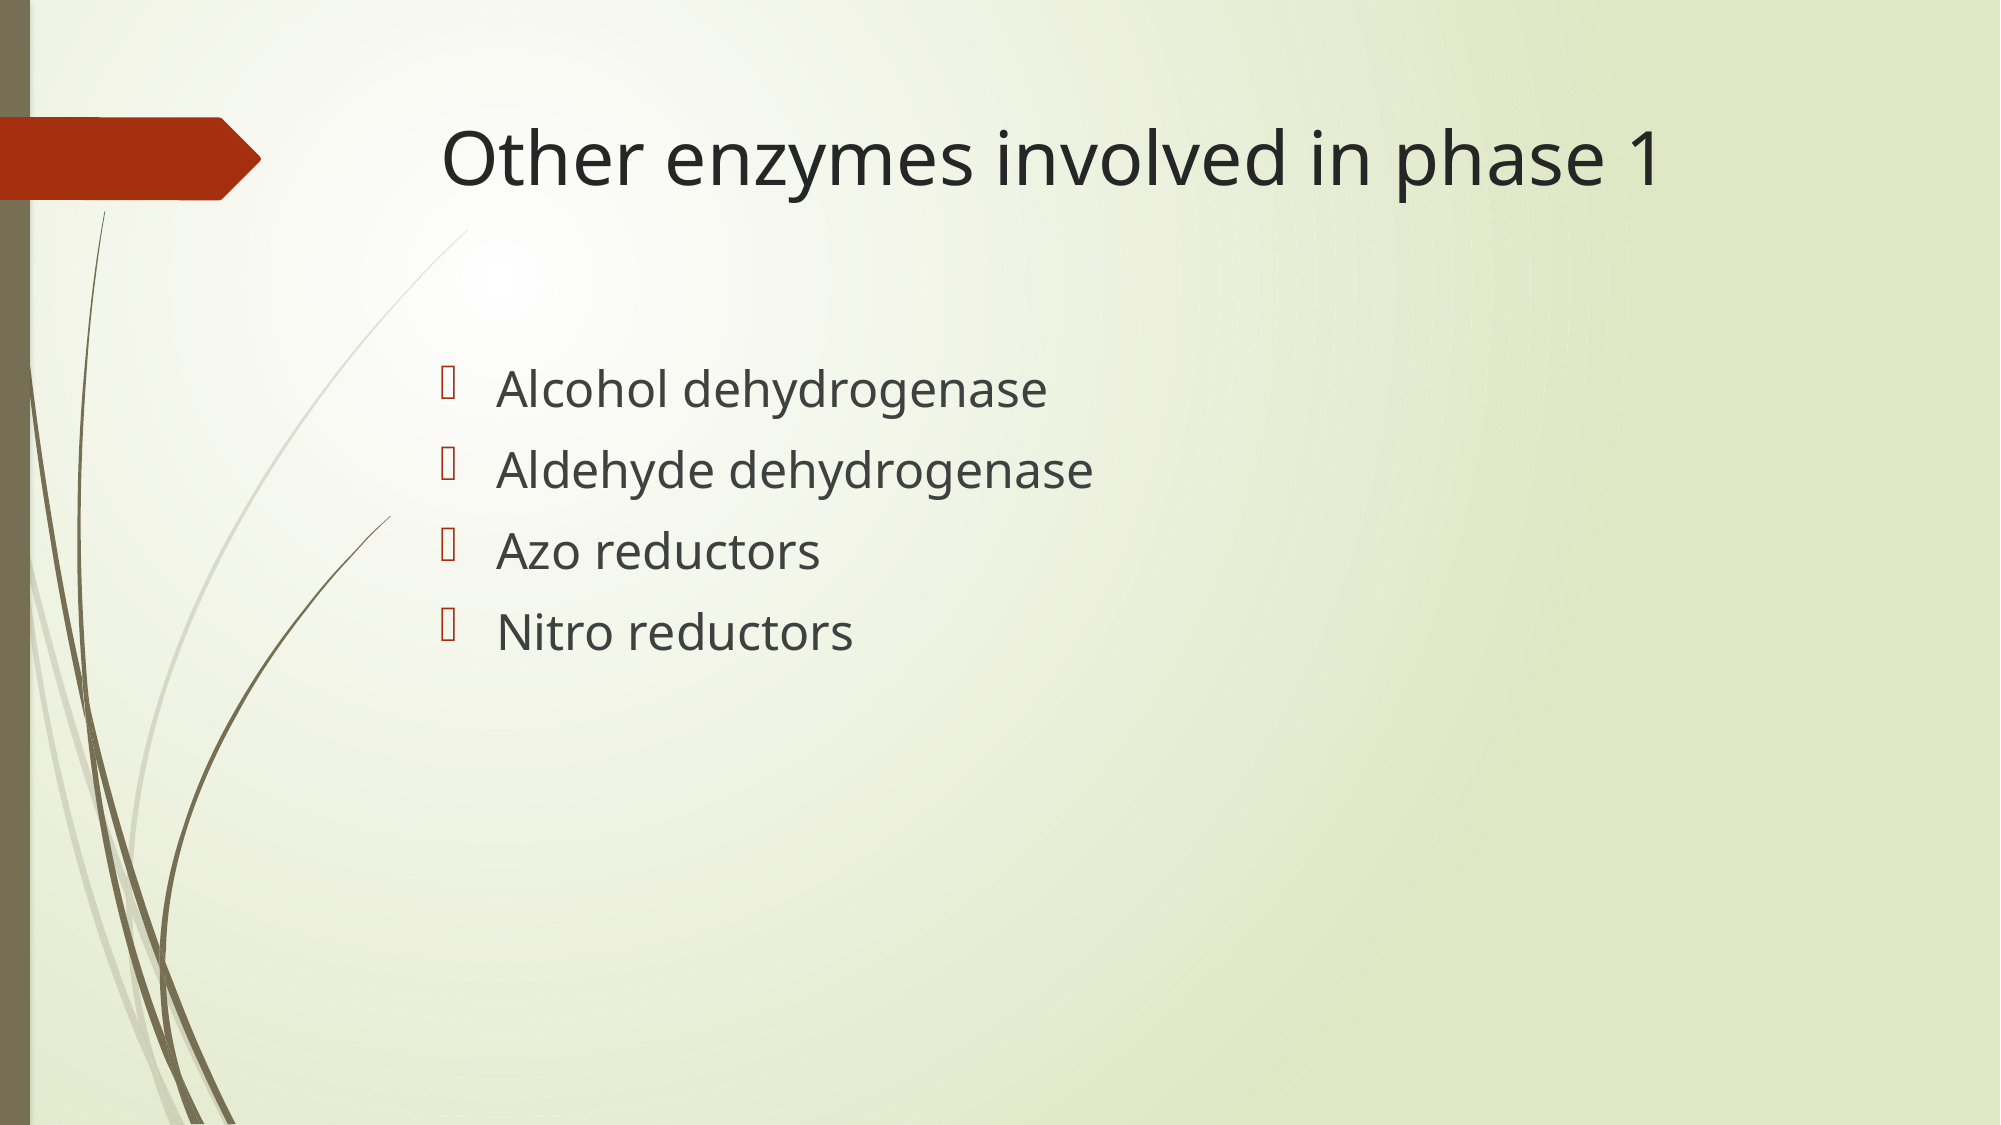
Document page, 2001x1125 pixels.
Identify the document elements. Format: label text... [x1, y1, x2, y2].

list Alcohol dehydrogenase Aldehyde dehydrogenase Azo reductors Nitro reductors [424, 350, 1888, 970]
title Other enzymes involved in phase 1 [425, 102, 1888, 313]
